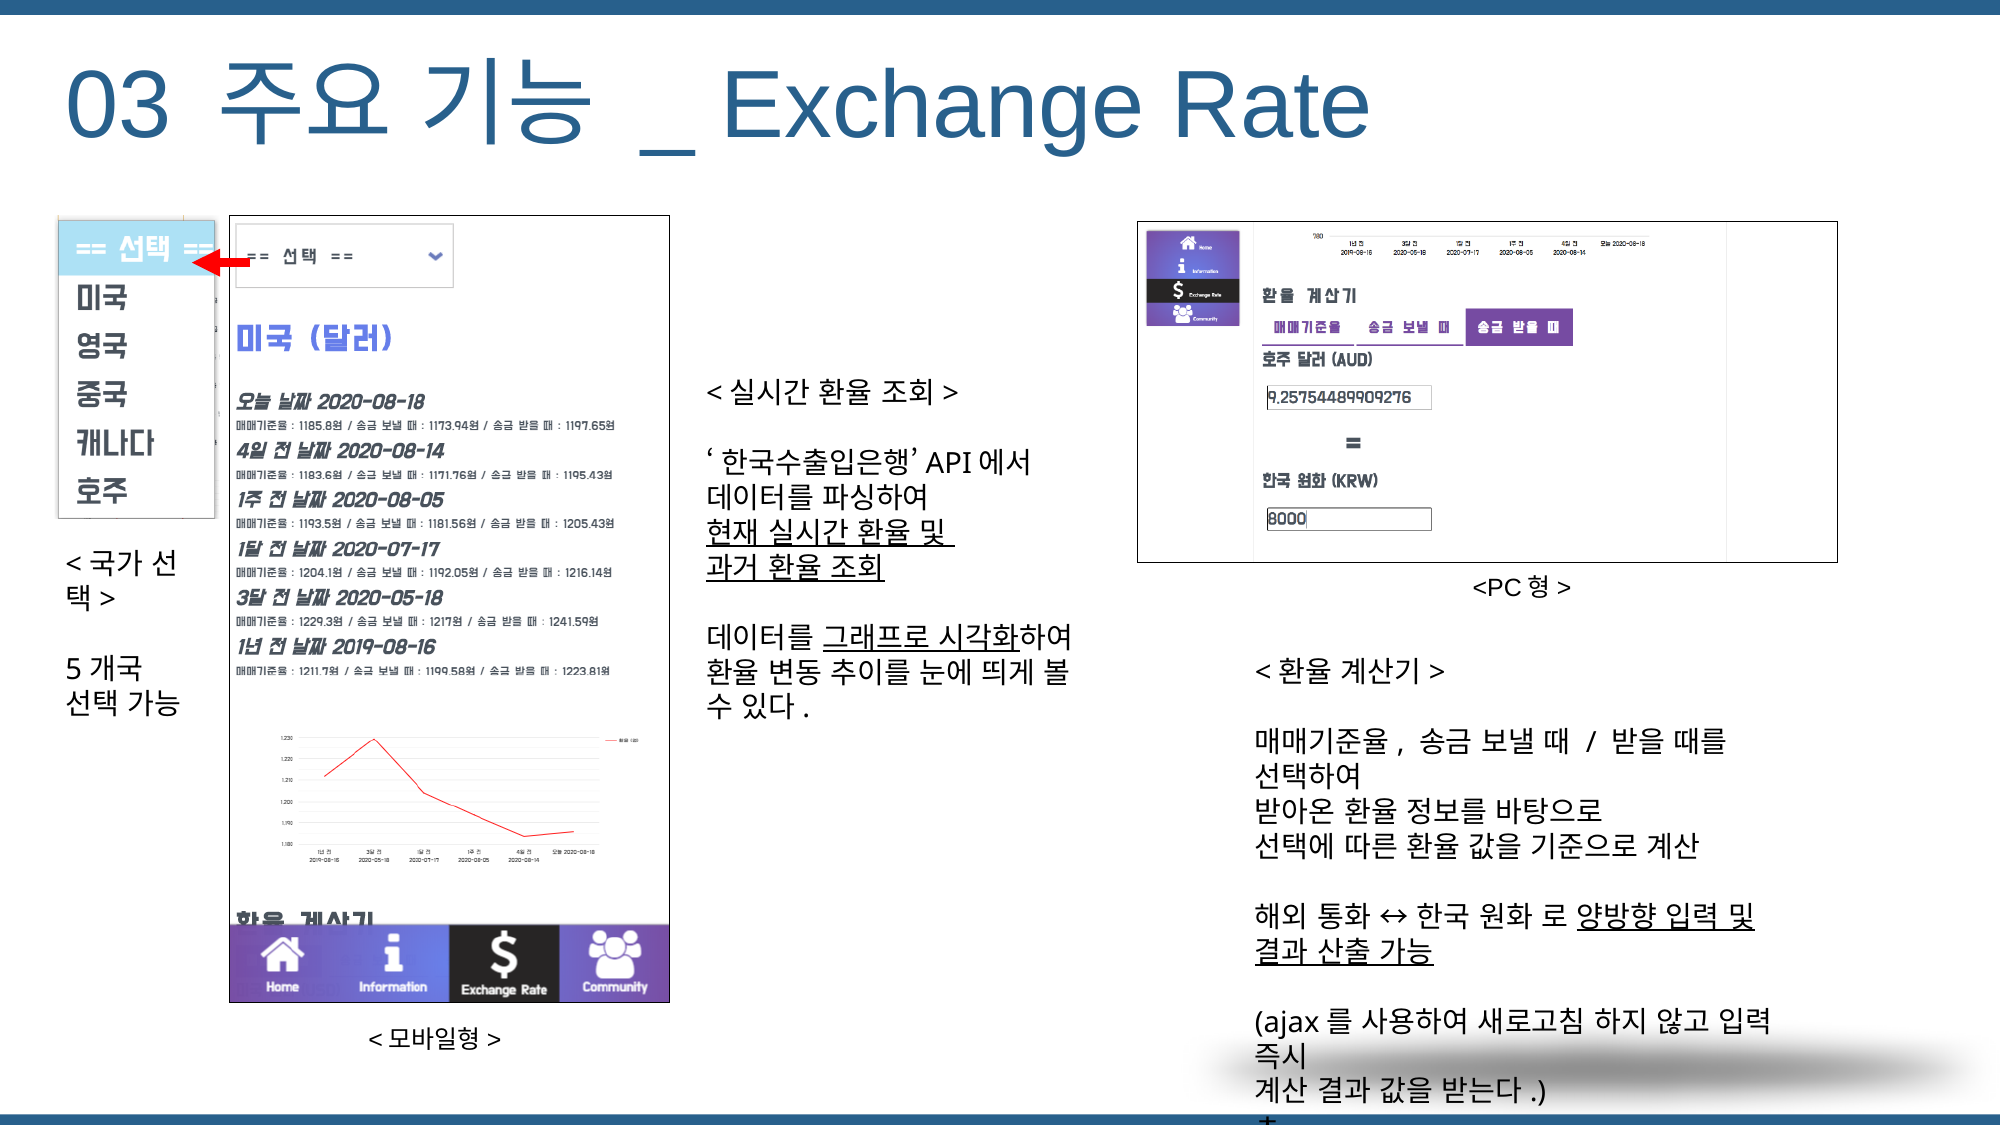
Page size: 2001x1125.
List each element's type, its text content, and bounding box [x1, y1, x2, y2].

text_box <모바일형> [353, 1016, 582, 1061]
text_box 03 주요 기능 _ Exchange Rate [50, 47, 1950, 166]
picture [54, 215, 220, 519]
picture [1137, 221, 1838, 563]
text_box <국가 선택> 5개국 선택 가능 [50, 537, 229, 728]
text_box <환율 계산기> 매매기준율, 송금 보낼 때 / 받을 때를 선택하여 받아온 환율 정보를 바탕으로 선택에 따른 환율 값을 기준으로 계산 해외 통화 ↔ 한국 원화 로 양방향 입력 및 결과 산출 가능 (ajax를 사용하여 새로고침 하지 않고 입력 즉시 계산 결과 값을 받는다.) ㅊ [1240, 645, 1838, 1125]
text_box <PC형> [1458, 563, 1590, 609]
picture [229, 215, 671, 1003]
text_box <실시간 환율 조회> ‘한국수출입은행’API에서 데이터를 파싱하여 현재 실시간 환율 및 과거 환율 조회 데이터를 그래프로 시각화하여 환율 변동 추이를 눈에 띄게 볼 수 있다. [691, 366, 1090, 732]
